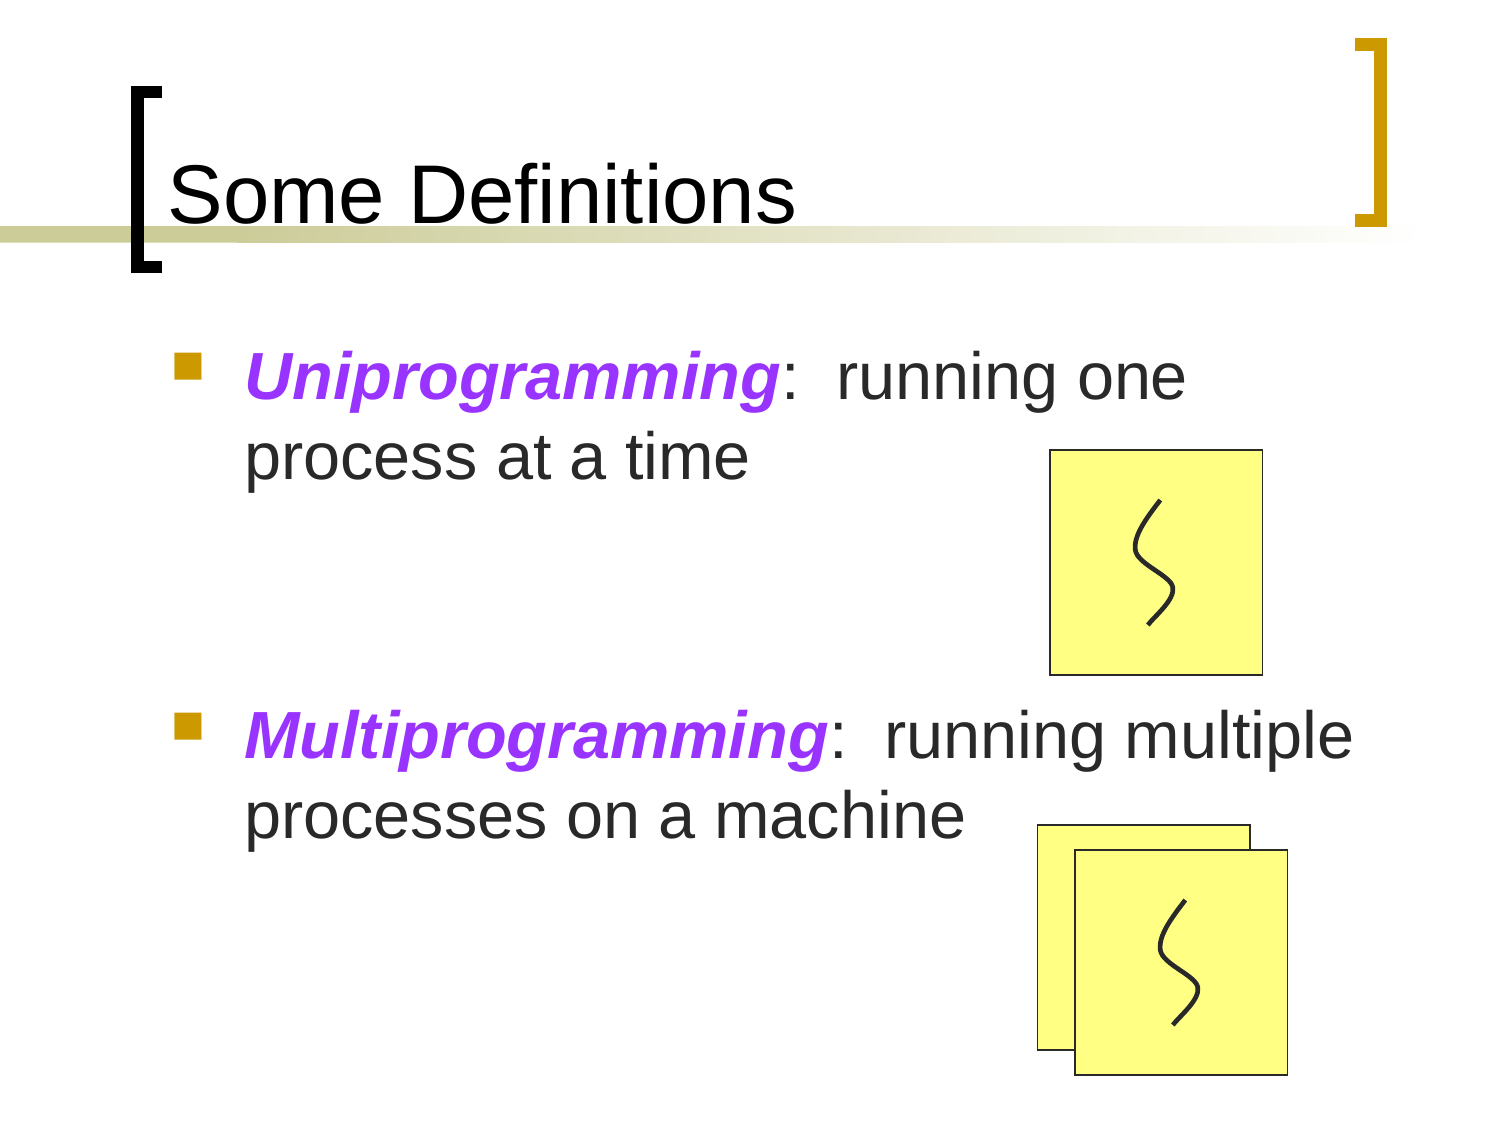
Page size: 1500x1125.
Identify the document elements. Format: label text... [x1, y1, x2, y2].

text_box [1037, 824, 1251, 1051]
list Uniprogramming: running one process at a time Multiprogramming: running multiple processes on a machine [155, 324, 1413, 1000]
title Some Definitions [152, 15, 1328, 248]
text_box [1074, 849, 1288, 1076]
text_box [1049, 449, 1263, 676]
